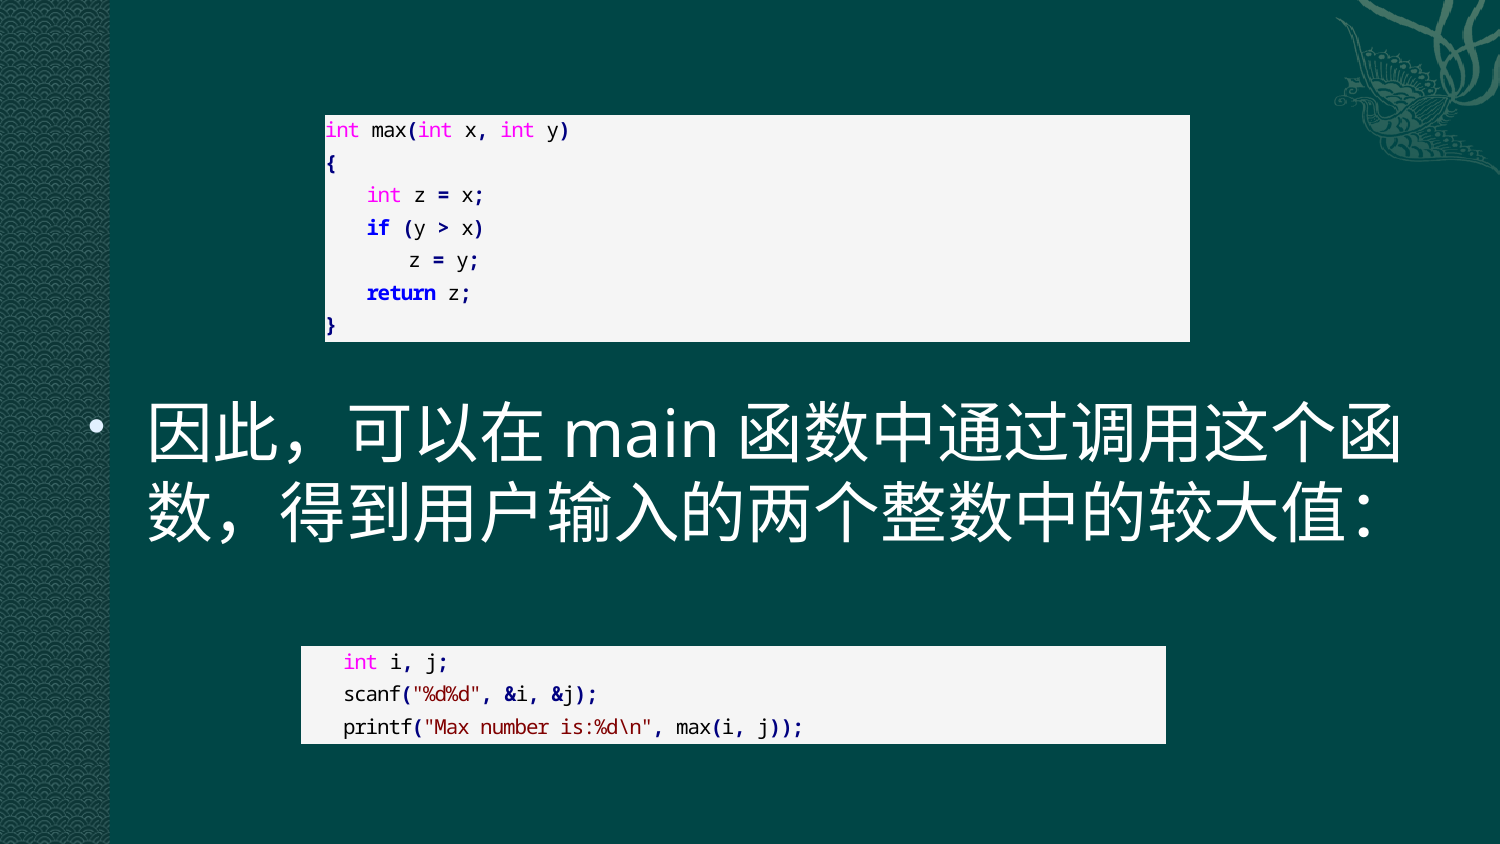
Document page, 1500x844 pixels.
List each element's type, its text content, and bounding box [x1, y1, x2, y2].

picture [300, 645, 1170, 745]
list 因此，可以在main函数中通过调用这个函数，得到用户输入的两个整数中的较大值： [75, 196, 1425, 754]
picture [0, 0, 110, 844]
picture [324, 114, 1193, 343]
